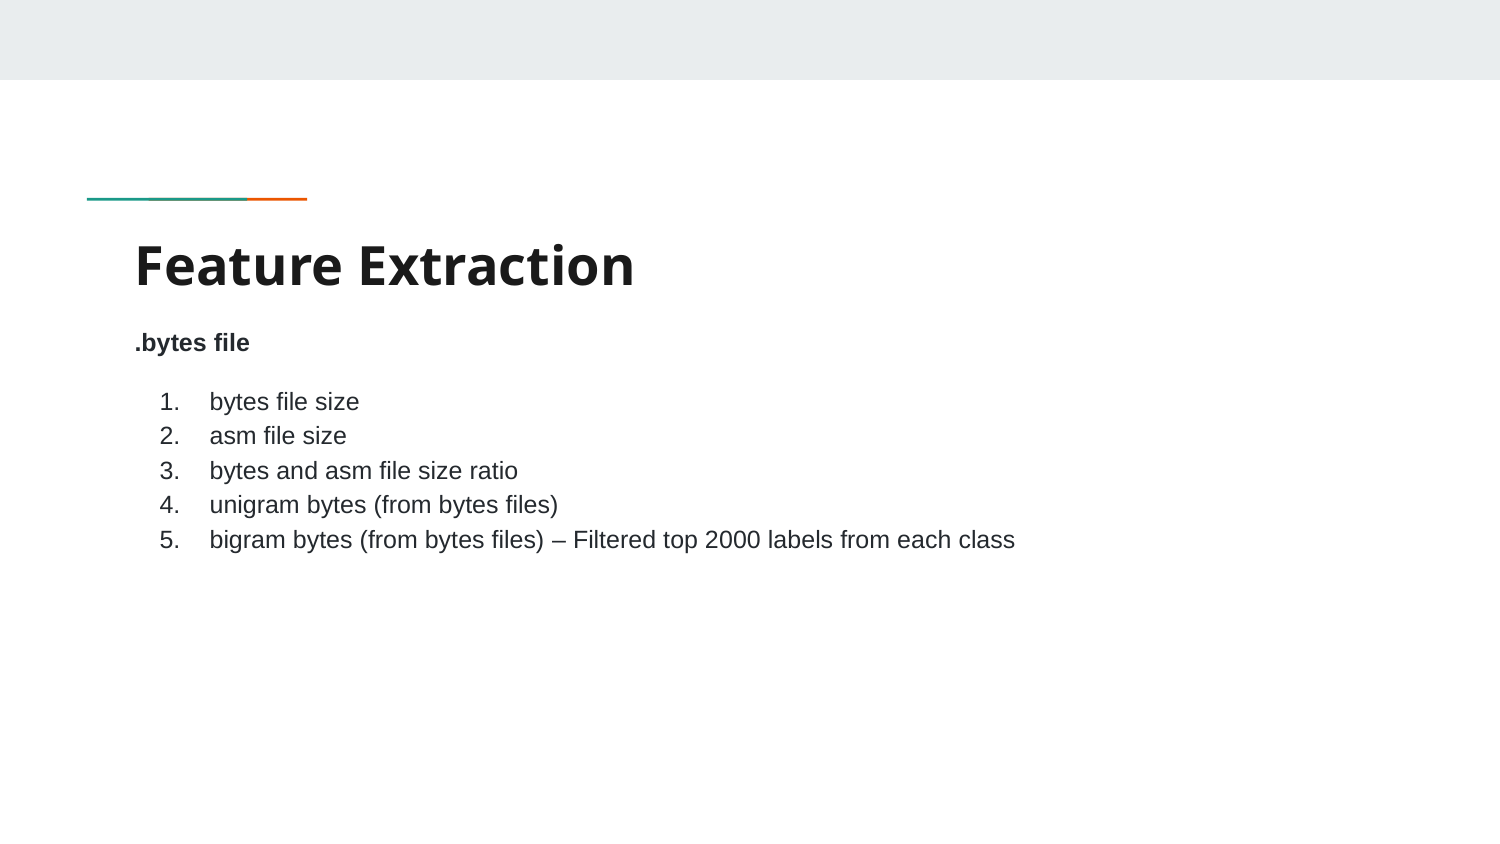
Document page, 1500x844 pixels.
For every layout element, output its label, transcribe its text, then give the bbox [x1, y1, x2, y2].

list .bytes file bytes file size asm file size bytes and asm file size ratio unigram bytes (from bytes files) bigram bytes (from bytes files) – Filtered top 2000 labels from each class [119, 303, 1381, 675]
title Feature Extraction [119, 216, 1381, 303]
